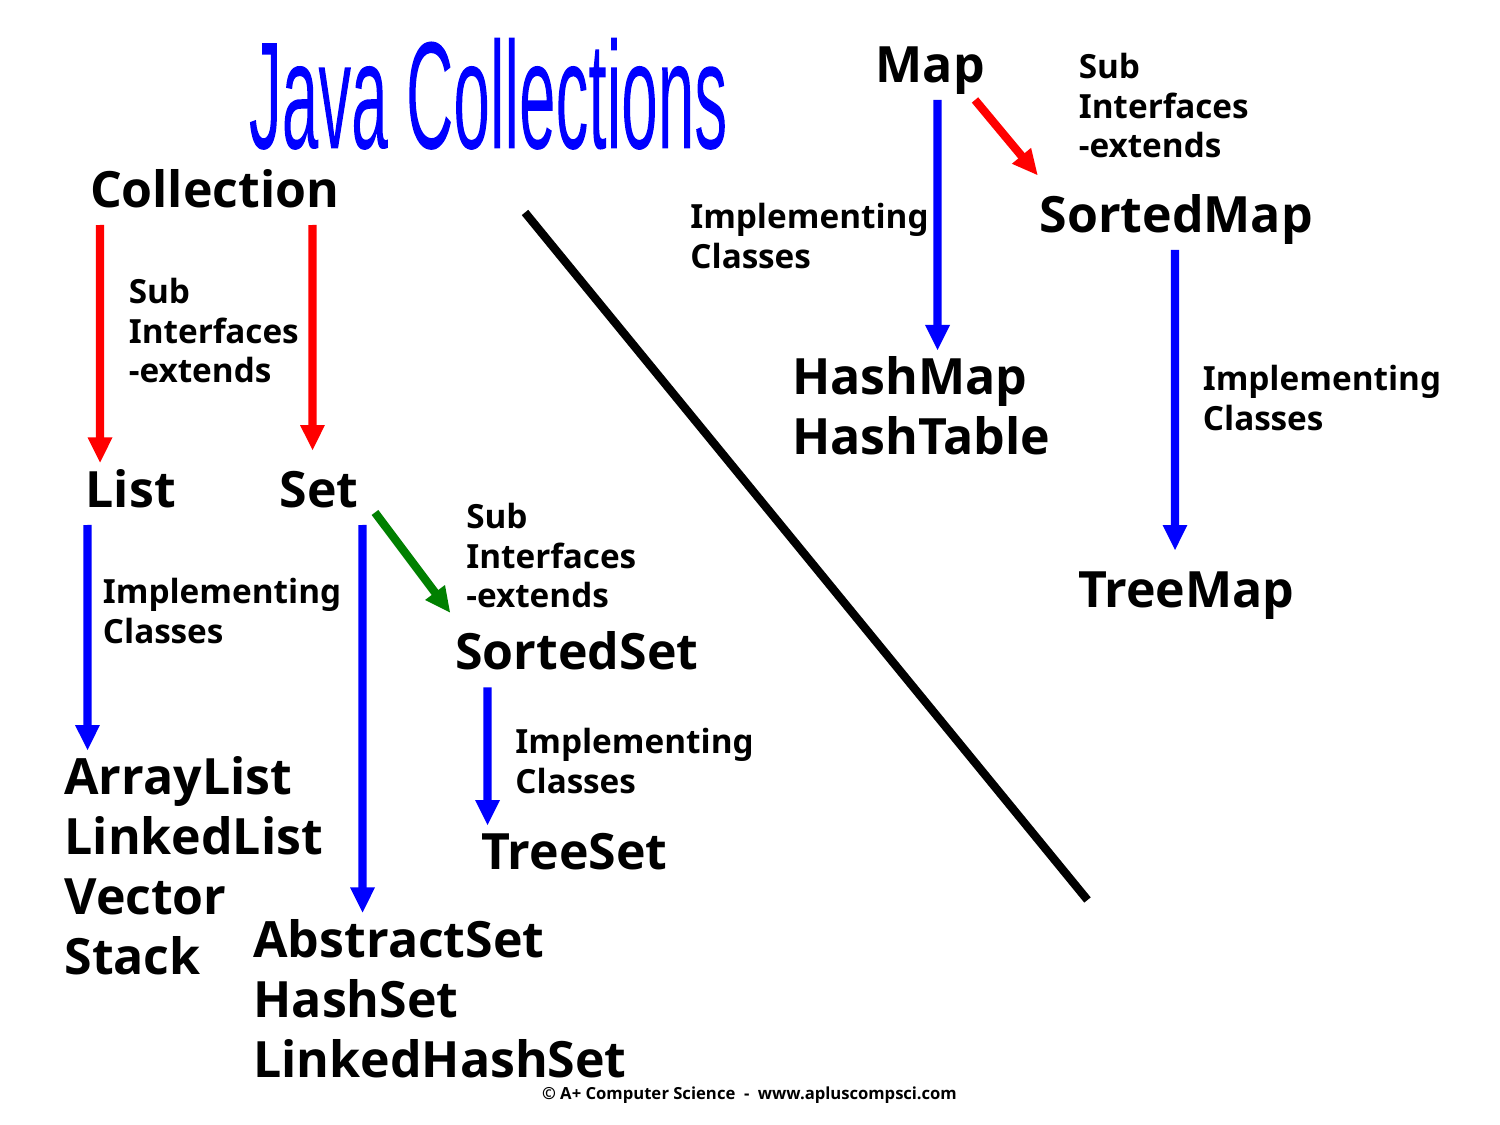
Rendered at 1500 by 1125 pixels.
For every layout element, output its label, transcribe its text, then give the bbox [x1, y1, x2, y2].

text_box HashMap HashTable [777, 337, 1066, 473]
text_box Implementing Classes [88, 562, 362, 657]
text_box [306, 397, 319, 449]
text_box Sub Interfaces -extends [1064, 37, 1265, 172]
text_box Map [861, 24, 1000, 100]
text_box Collection [75, 149, 355, 225]
text_box SortedMap [1024, 174, 1328, 250]
text_box Implementing Classes [675, 187, 953, 282]
text_box TreeMap [1063, 549, 1310, 625]
text_box Implementing Classes [500, 712, 778, 807]
text_box SortedSet [440, 612, 714, 688]
text_box [1168, 249, 1182, 550]
text_box Sub Interfaces -extends [114, 262, 314, 397]
text_box TreeSet [466, 812, 683, 888]
text_box List Set [70, 449, 374, 525]
text_box [974, 99, 1038, 174]
text_box ArrayList LinkedList Vector Stack [49, 737, 338, 993]
text_box Sub Interfaces -extends [451, 487, 652, 622]
text_box Implementing Classes [1188, 349, 1466, 445]
footer © A+ Computer Science - www.apluscompsci.com [512, 1024, 988, 1101]
text_box AbstractSet HashSet LinkedHashSet [238, 899, 642, 1095]
text_box [374, 512, 450, 612]
